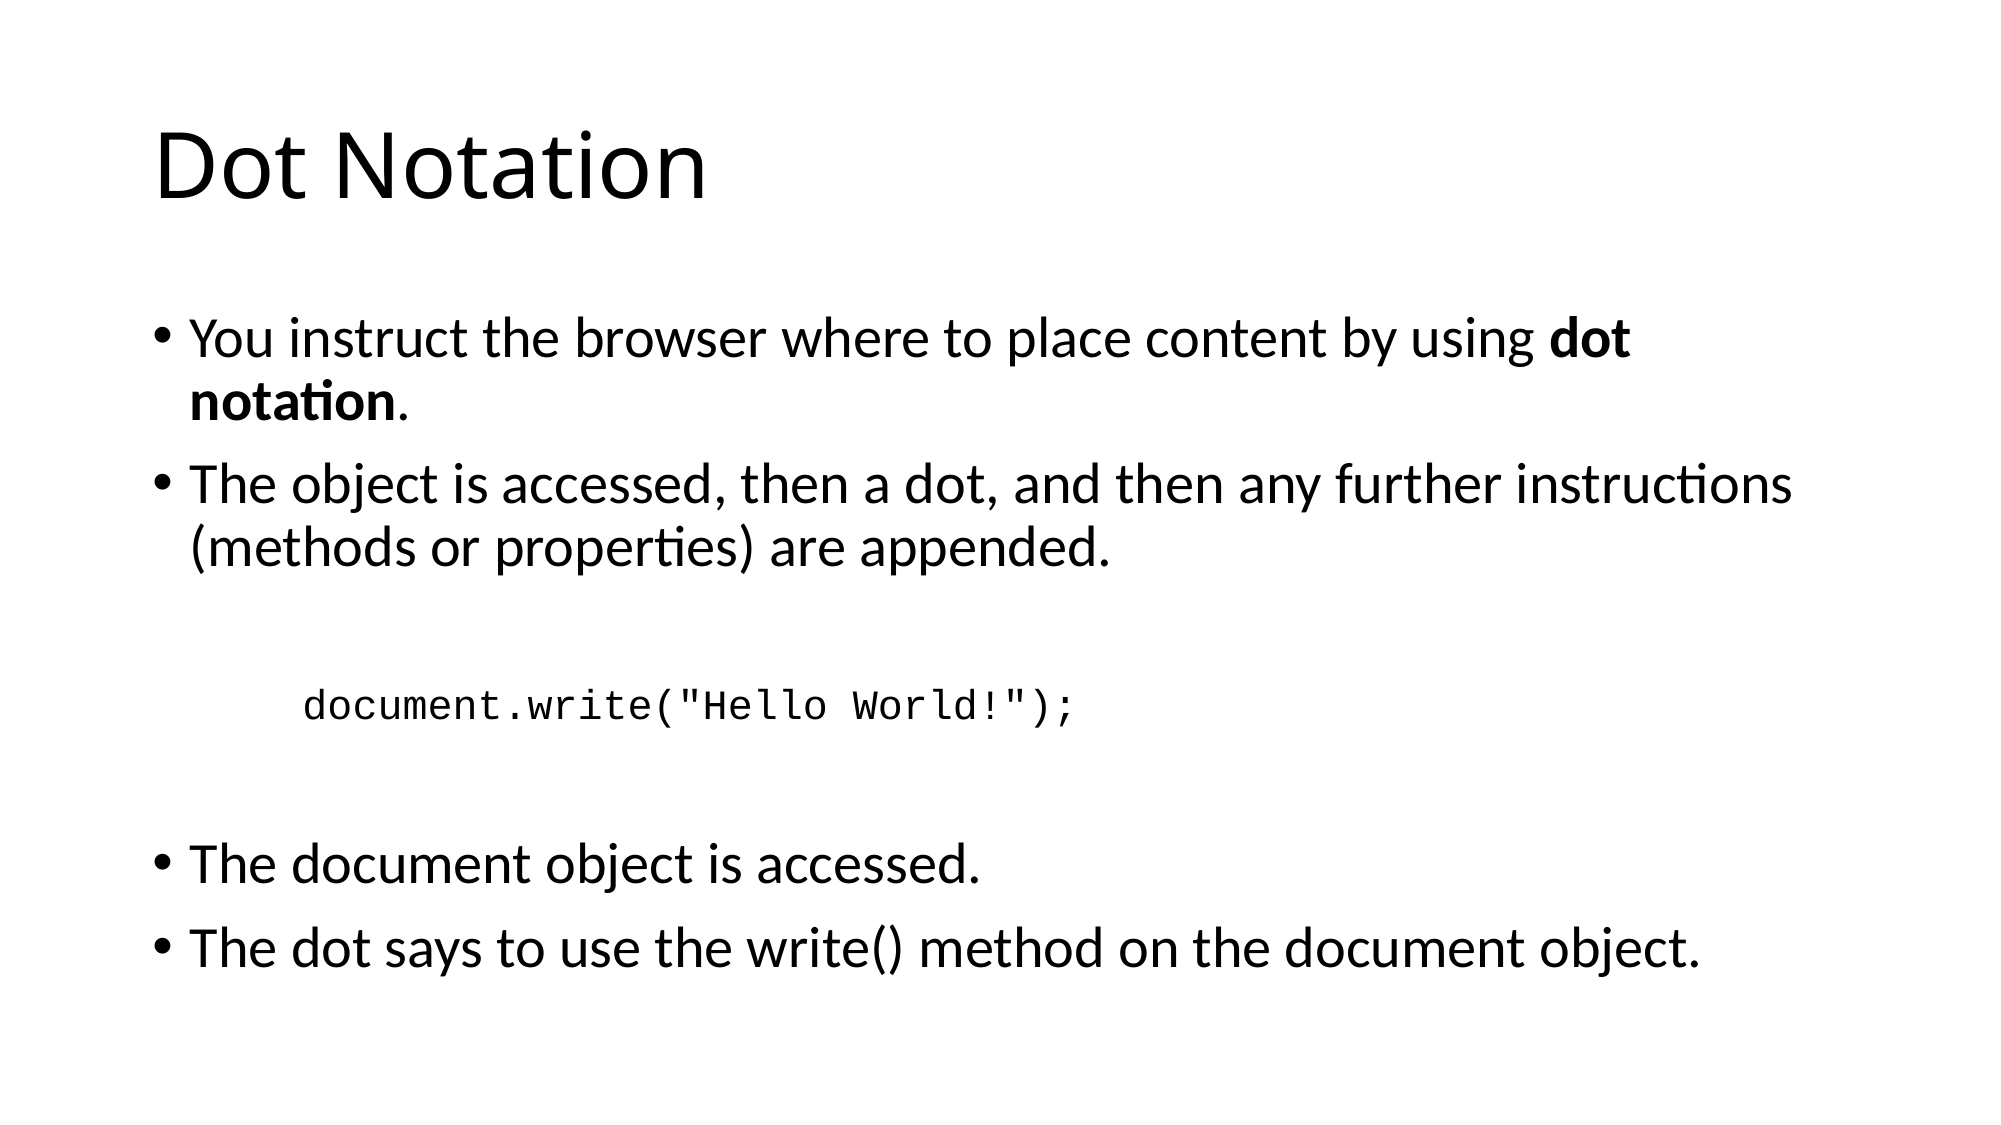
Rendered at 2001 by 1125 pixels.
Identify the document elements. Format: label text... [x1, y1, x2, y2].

title Dot Notation [137, 59, 1863, 278]
list You instruct the browser where to place content by using dot notation. The object is accessed, then a dot, and then any further instructions (methods or properties) are appended. document.write("Hello World!"); The document object is accessed. The dot says to use the write() method on the document object. [137, 299, 1863, 1014]
